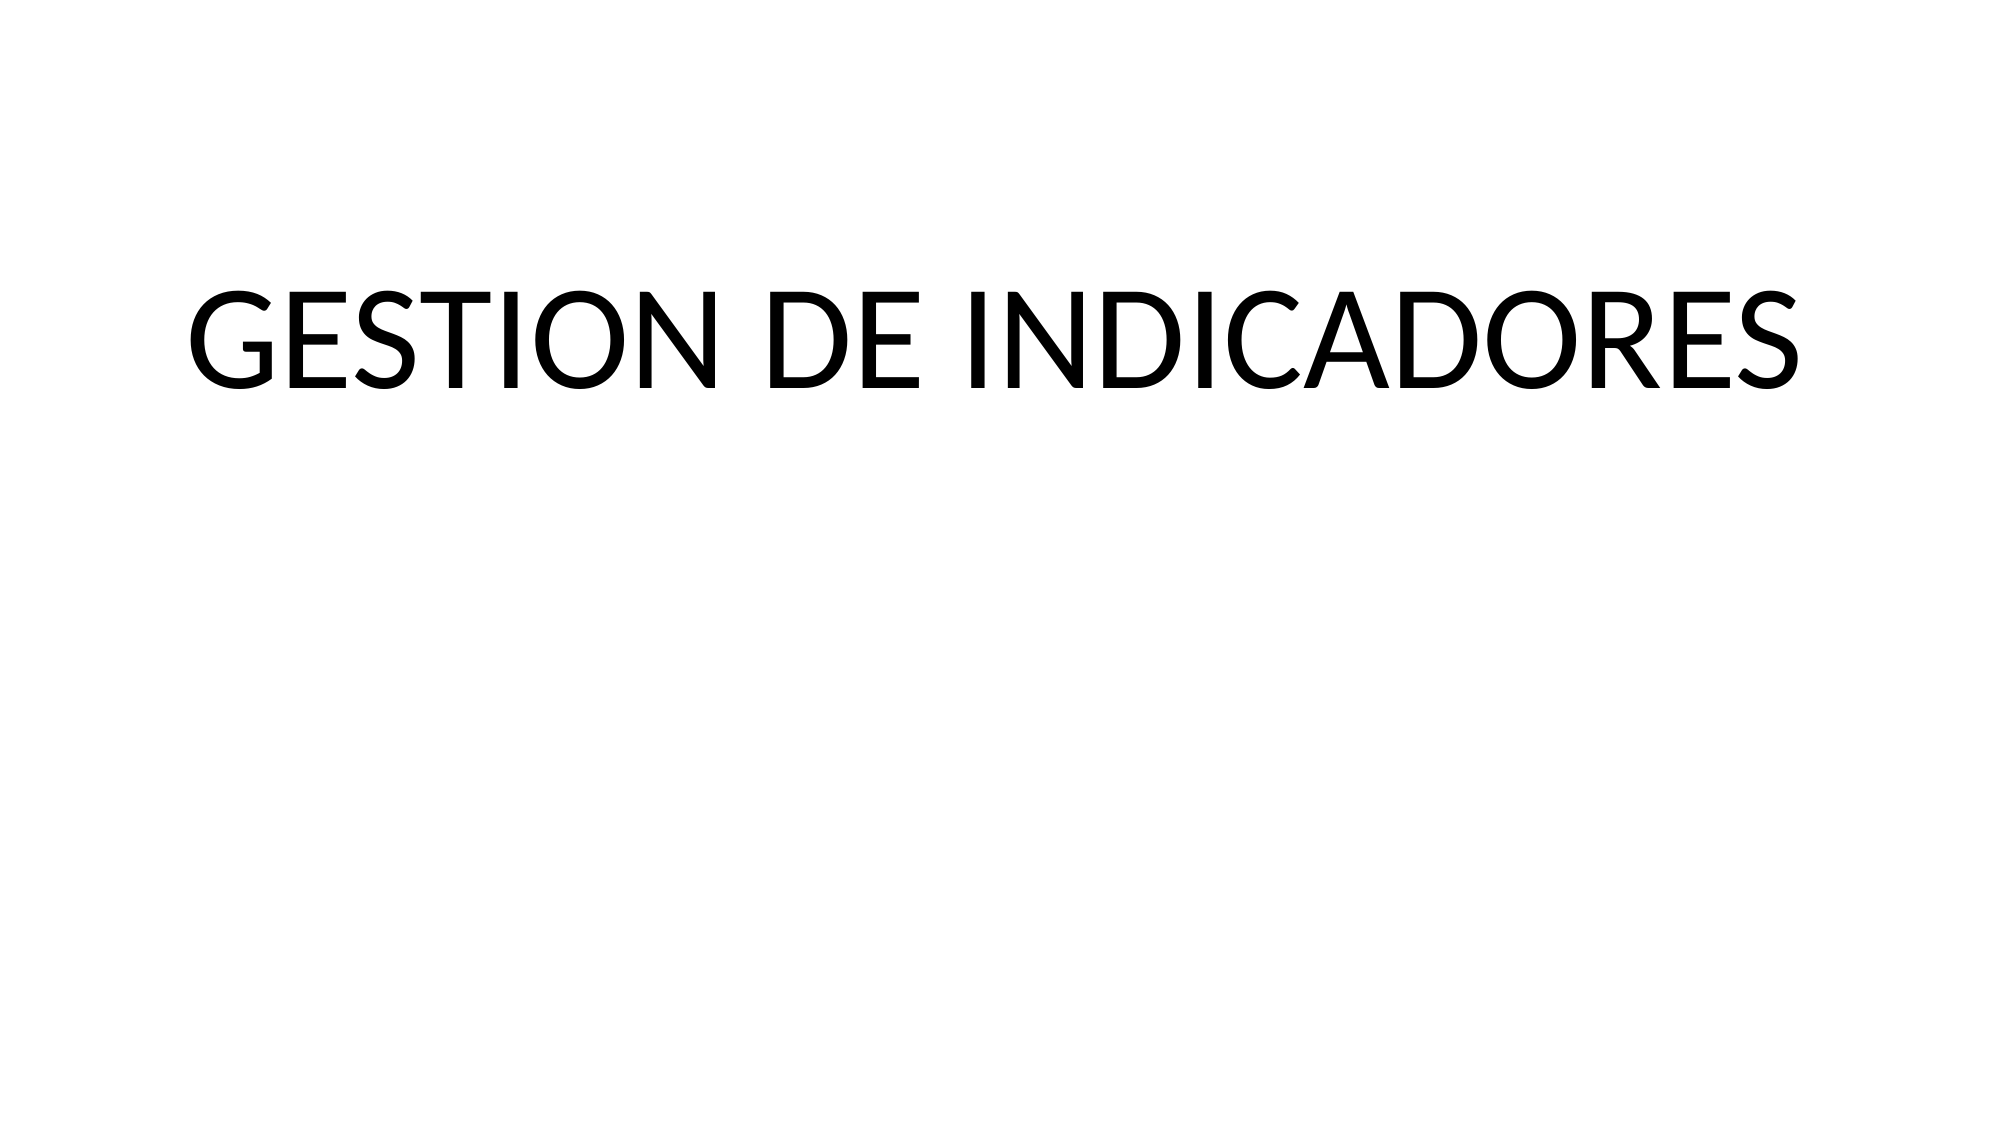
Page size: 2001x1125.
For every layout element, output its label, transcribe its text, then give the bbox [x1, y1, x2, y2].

text_box GESTION DE INDICADORES [87, 231, 1904, 426]
